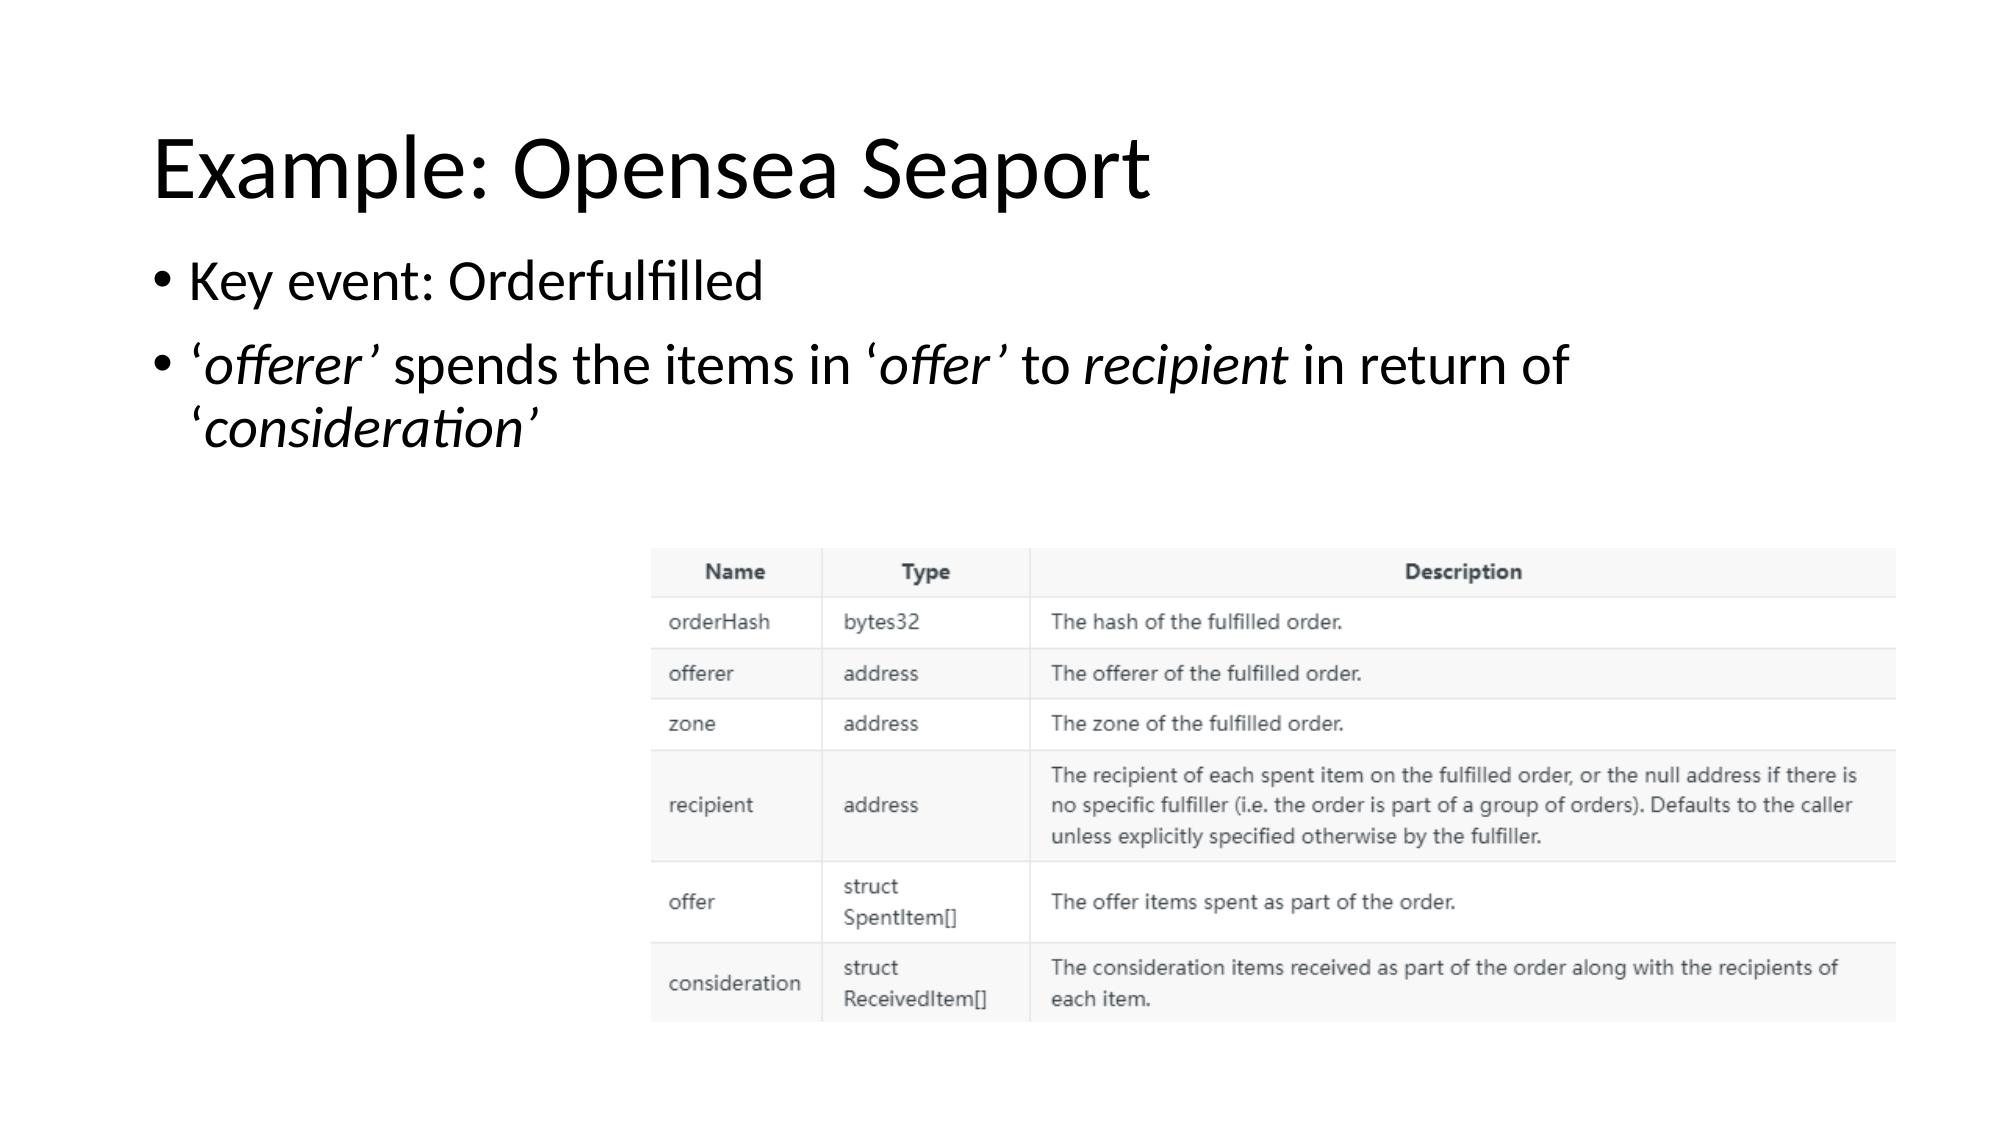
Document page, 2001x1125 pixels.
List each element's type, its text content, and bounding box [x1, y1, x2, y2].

text_box Key event: Orderfulfilled ‘offerer’ spends the items in ‘offer’ to recipient in return of ‘consideration’ [137, 242, 1863, 1003]
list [650, 547, 1896, 1023]
title Example: Opensea Seaport [137, 59, 1863, 242]
